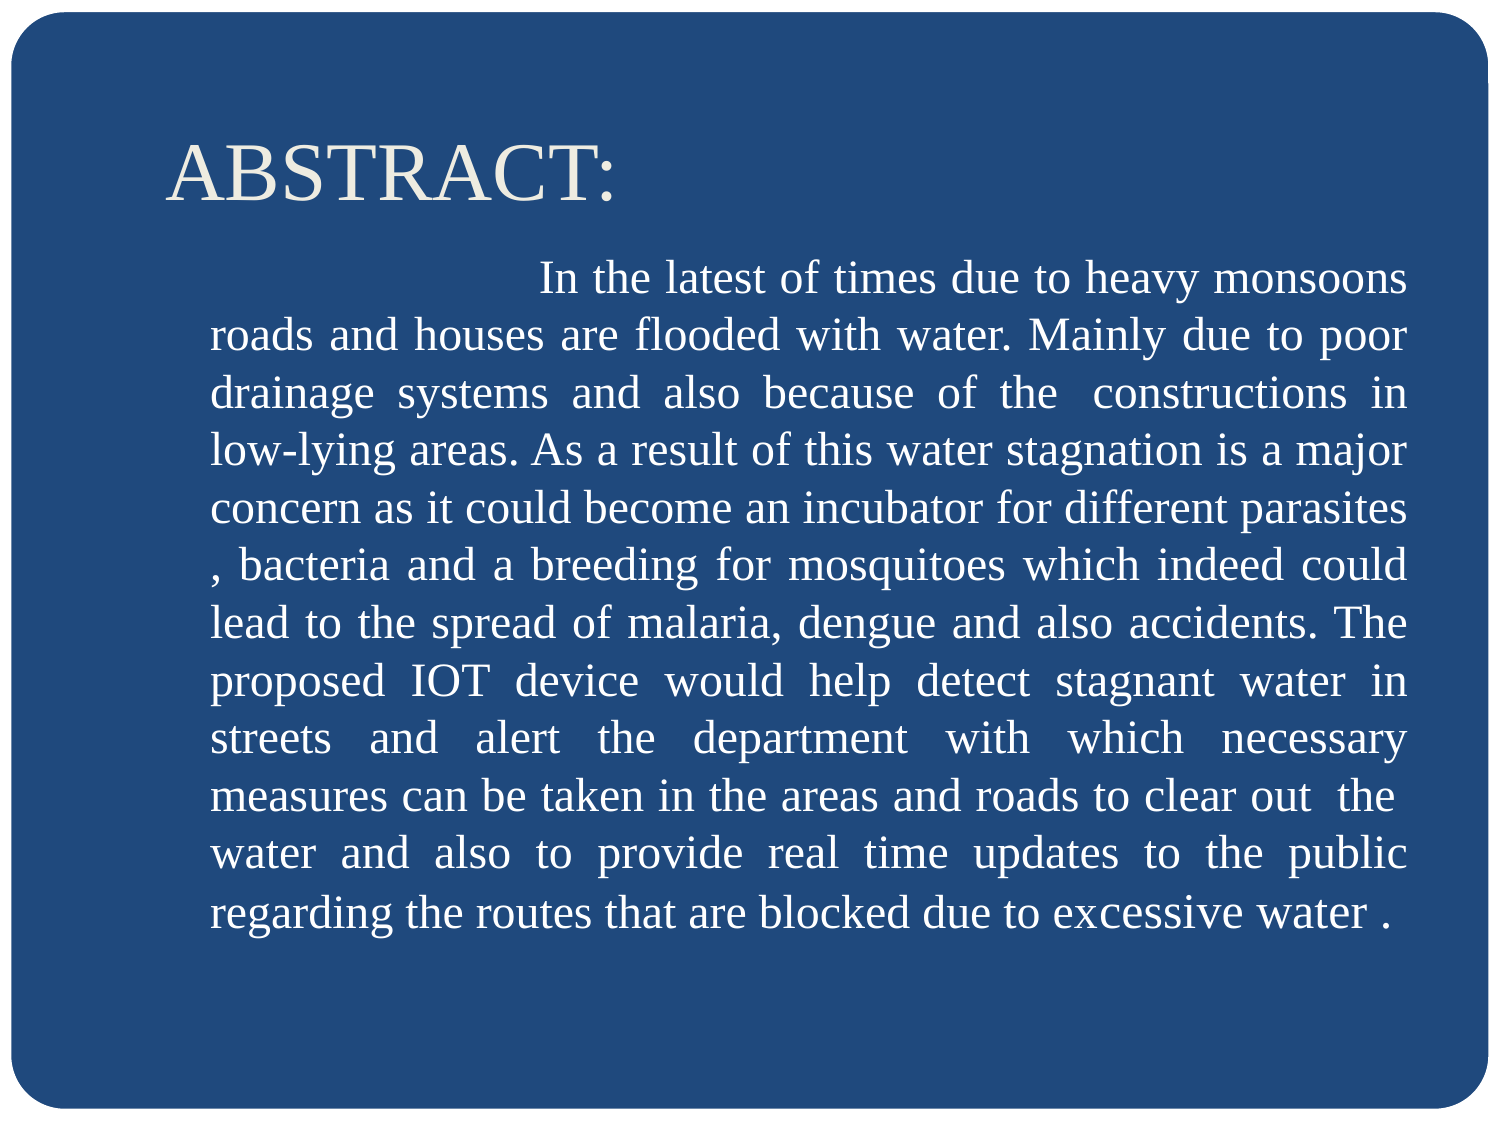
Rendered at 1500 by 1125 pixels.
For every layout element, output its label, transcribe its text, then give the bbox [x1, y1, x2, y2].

list In the latest of times due to heavy monsoons roads and houses are flooded with water. Mainly due to poor drainage systems and also because of the constructions in low-lying areas. As a result of this water stagnation is a major concern as it could become an incubator for different parasites , bacteria and a breeding for mosquitoes which indeed could lead to the spread of malaria, dengue and also accidents. The proposed IOT device would help detect stagnant water in streets and alert the department with which necessary measures can be taken in the areas and roads to clear out the water and also to provide real time updates to the public regarding the routes that are blocked due to excessive water . [150, 237, 1425, 988]
title ABSTRACT: [150, 45, 1425, 233]
